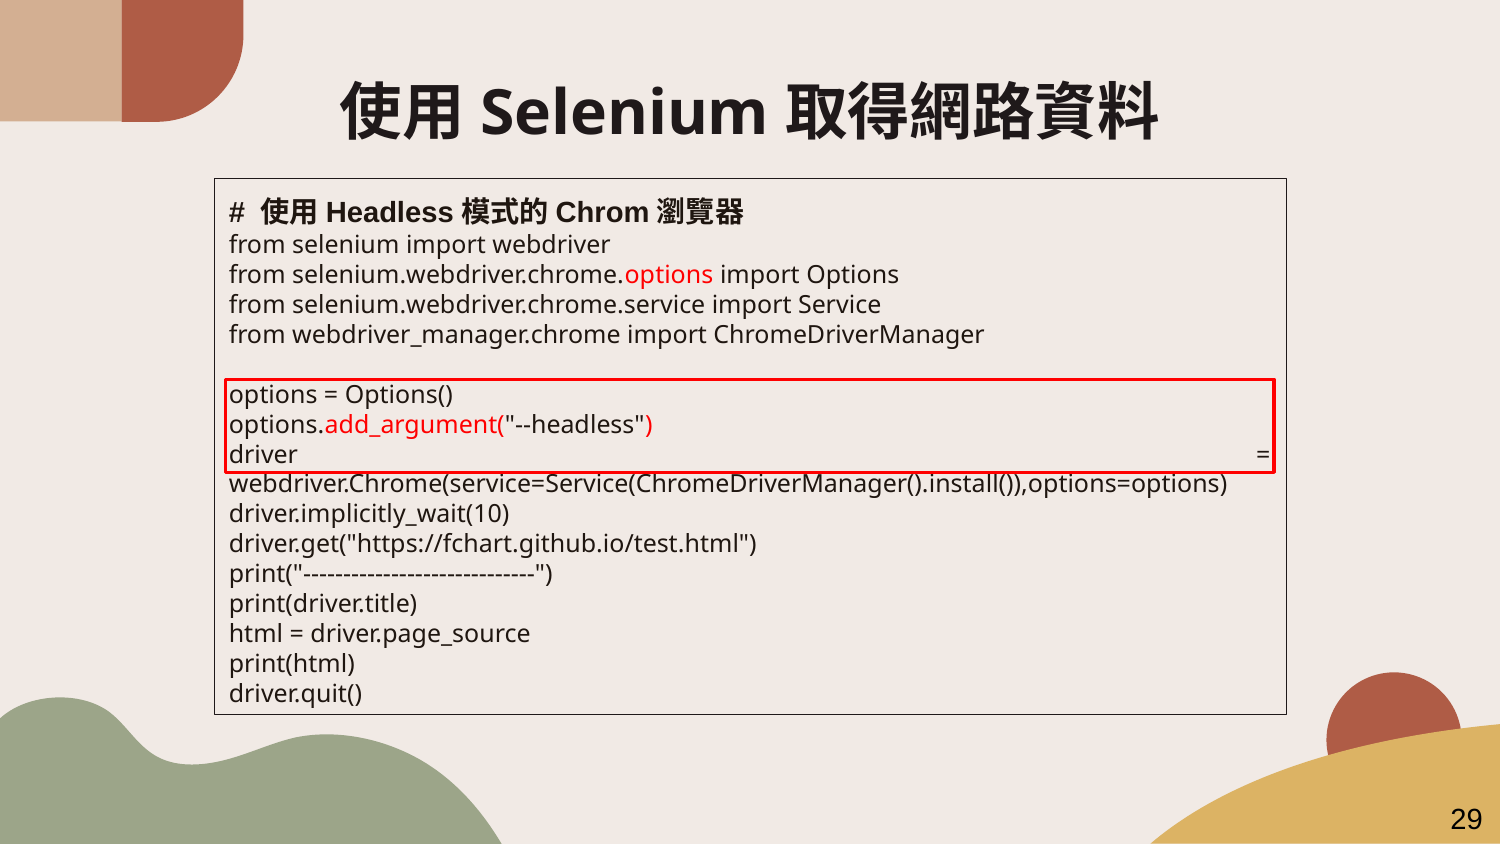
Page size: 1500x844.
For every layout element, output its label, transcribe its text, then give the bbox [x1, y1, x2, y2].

text_box [224, 377, 1276, 474]
text_box # 使用Headless模式的Chrom瀏覽器 from selenium import webdriver from selenium.webdriver.chrome.options import Options from selenium.webdriver.chrome.service import Service from webdriver_manager.chrome import ChromeDriverManager options = Options() options.add_argument("--headless") driver = webdriver.Chrome(service=Service(ChromeDriverManager().install()),options=options) driver.implicitly_wait(10) driver.get("https://fchart.github.io/test.html") print("-----------------------------") print(driver.title) html = driver.page_source print(html) driver.quit() [213, 178, 1287, 715]
text_box 29 [1435, 793, 1500, 843]
title 使用Selenium取得網路資料 [118, 56, 1382, 135]
